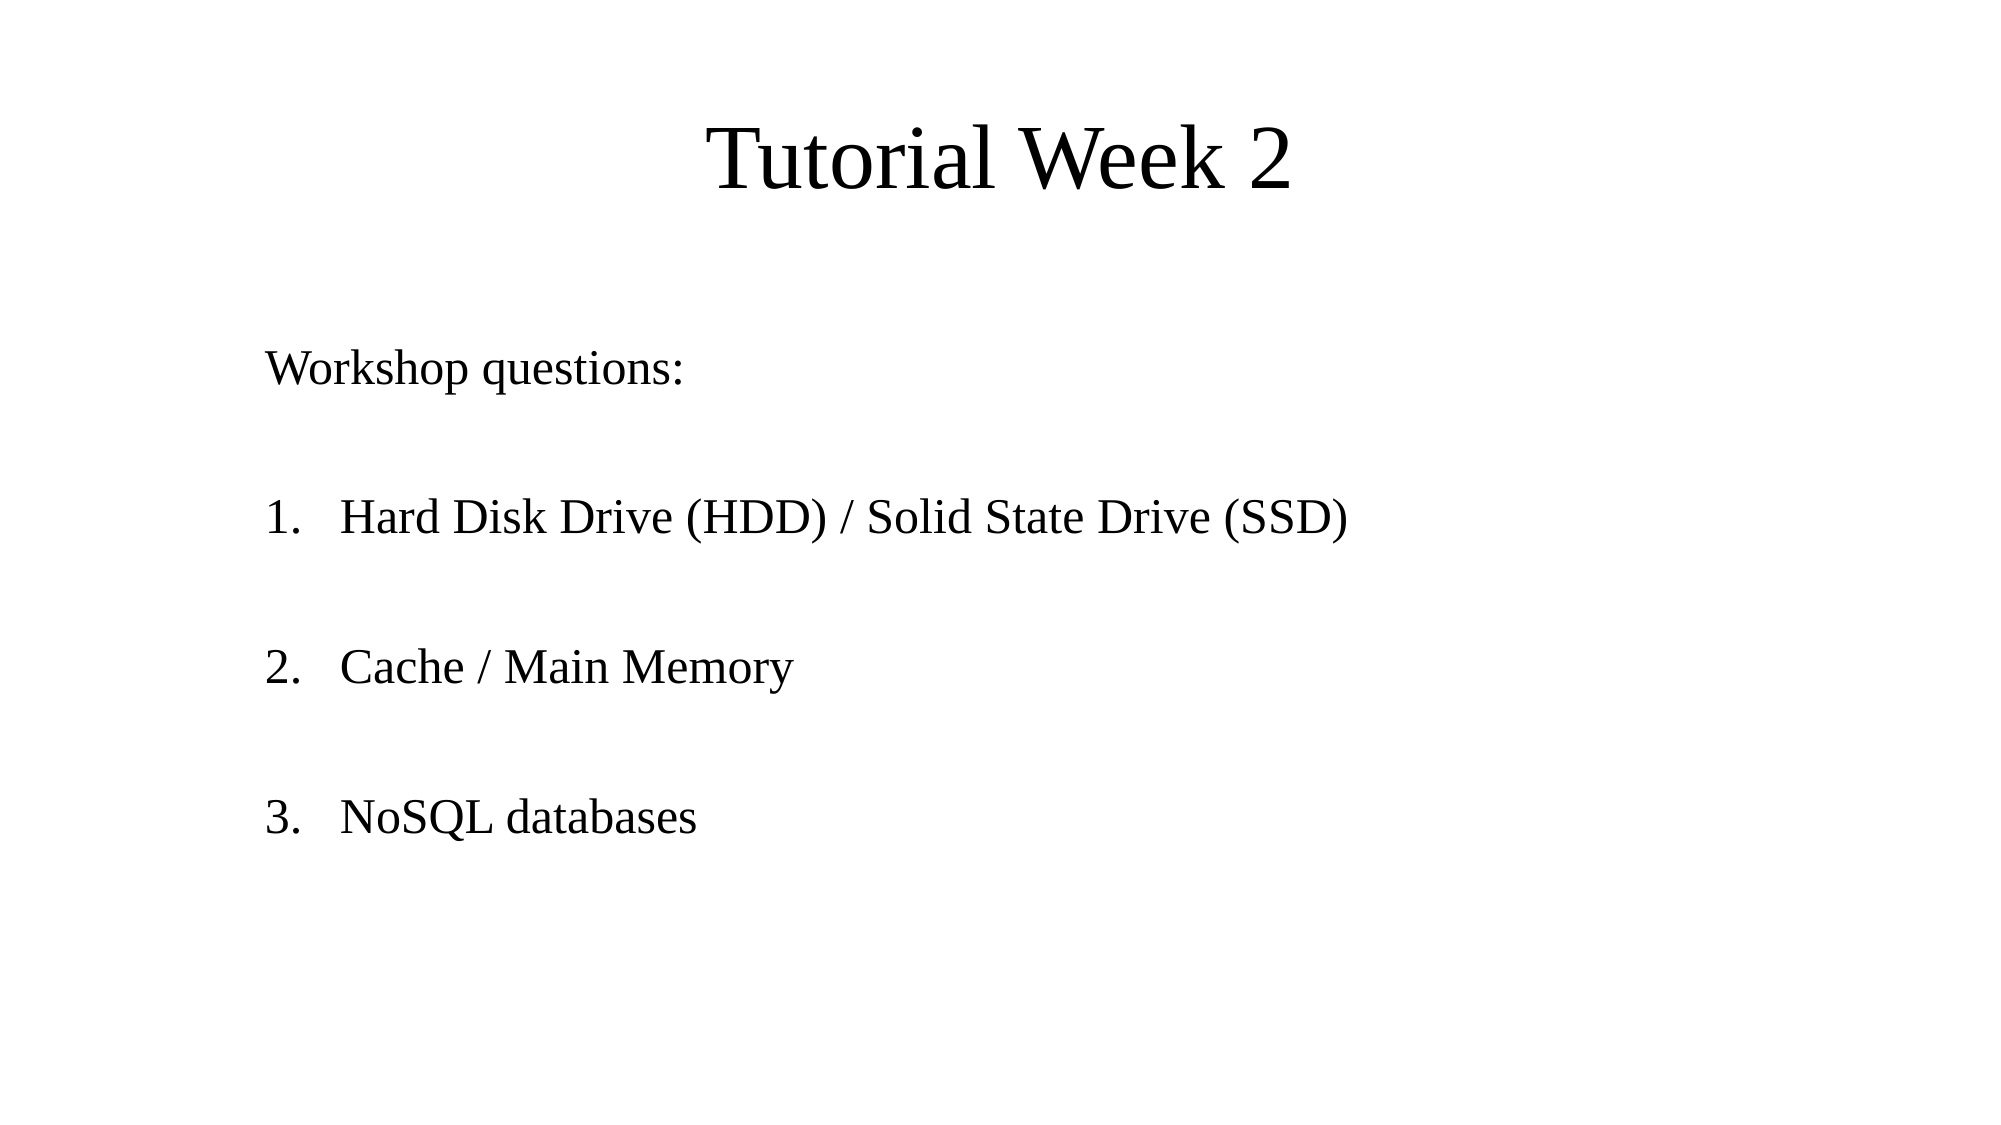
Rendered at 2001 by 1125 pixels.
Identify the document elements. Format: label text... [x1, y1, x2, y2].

subtitle Workshop questions: Hard Disk Drive (HDD) / Solid State Drive (SSD) Cache / Main Memory NoSQL databases [249, 333, 1750, 895]
title Tutorial Week 2 [249, 71, 1750, 216]
